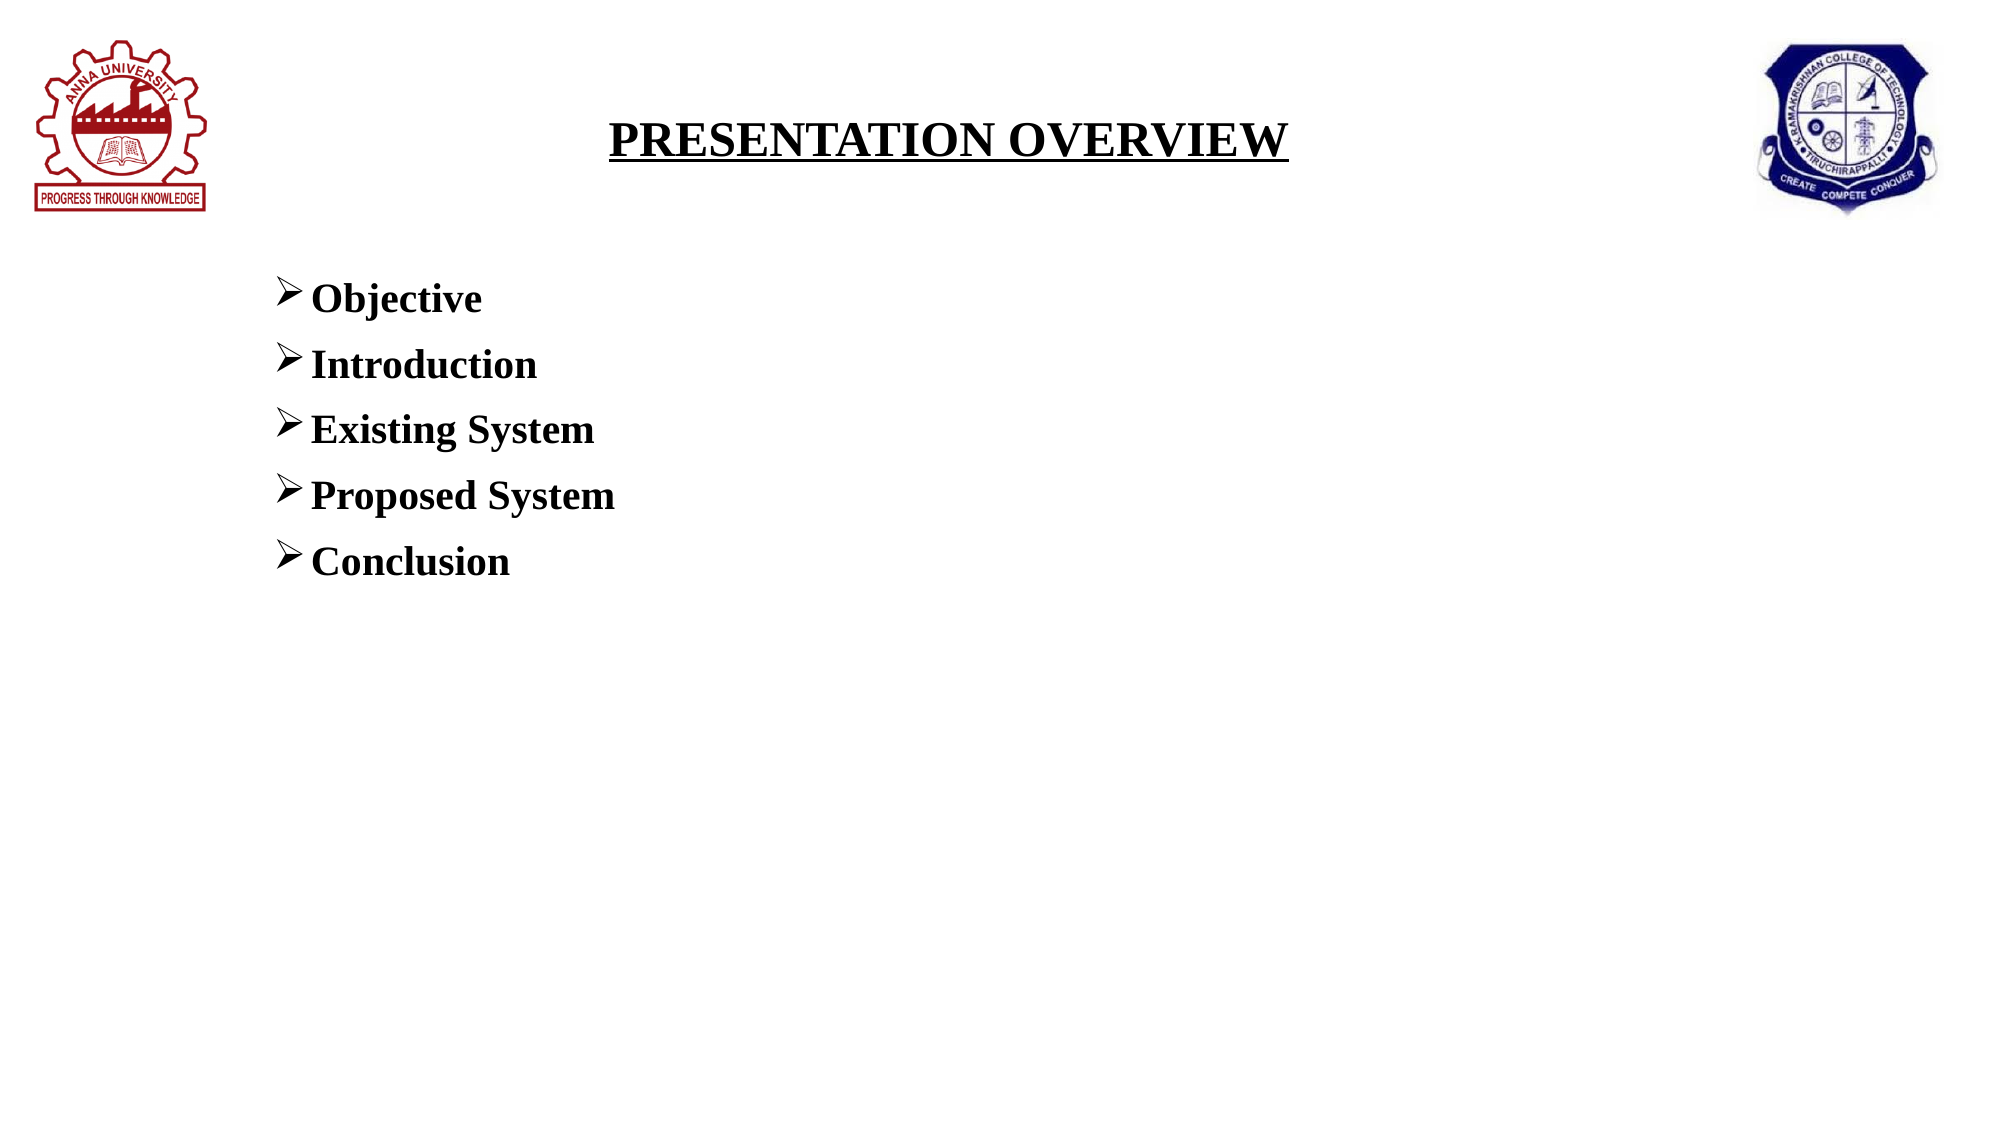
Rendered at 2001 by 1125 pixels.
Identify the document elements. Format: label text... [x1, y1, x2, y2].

picture [1753, 38, 1944, 221]
picture [32, 38, 209, 213]
list Objective Introduction Existing System Proposed System Conclusion [258, 268, 1863, 1066]
title PRESENTATION OVERVIEW [593, 59, 1405, 220]
